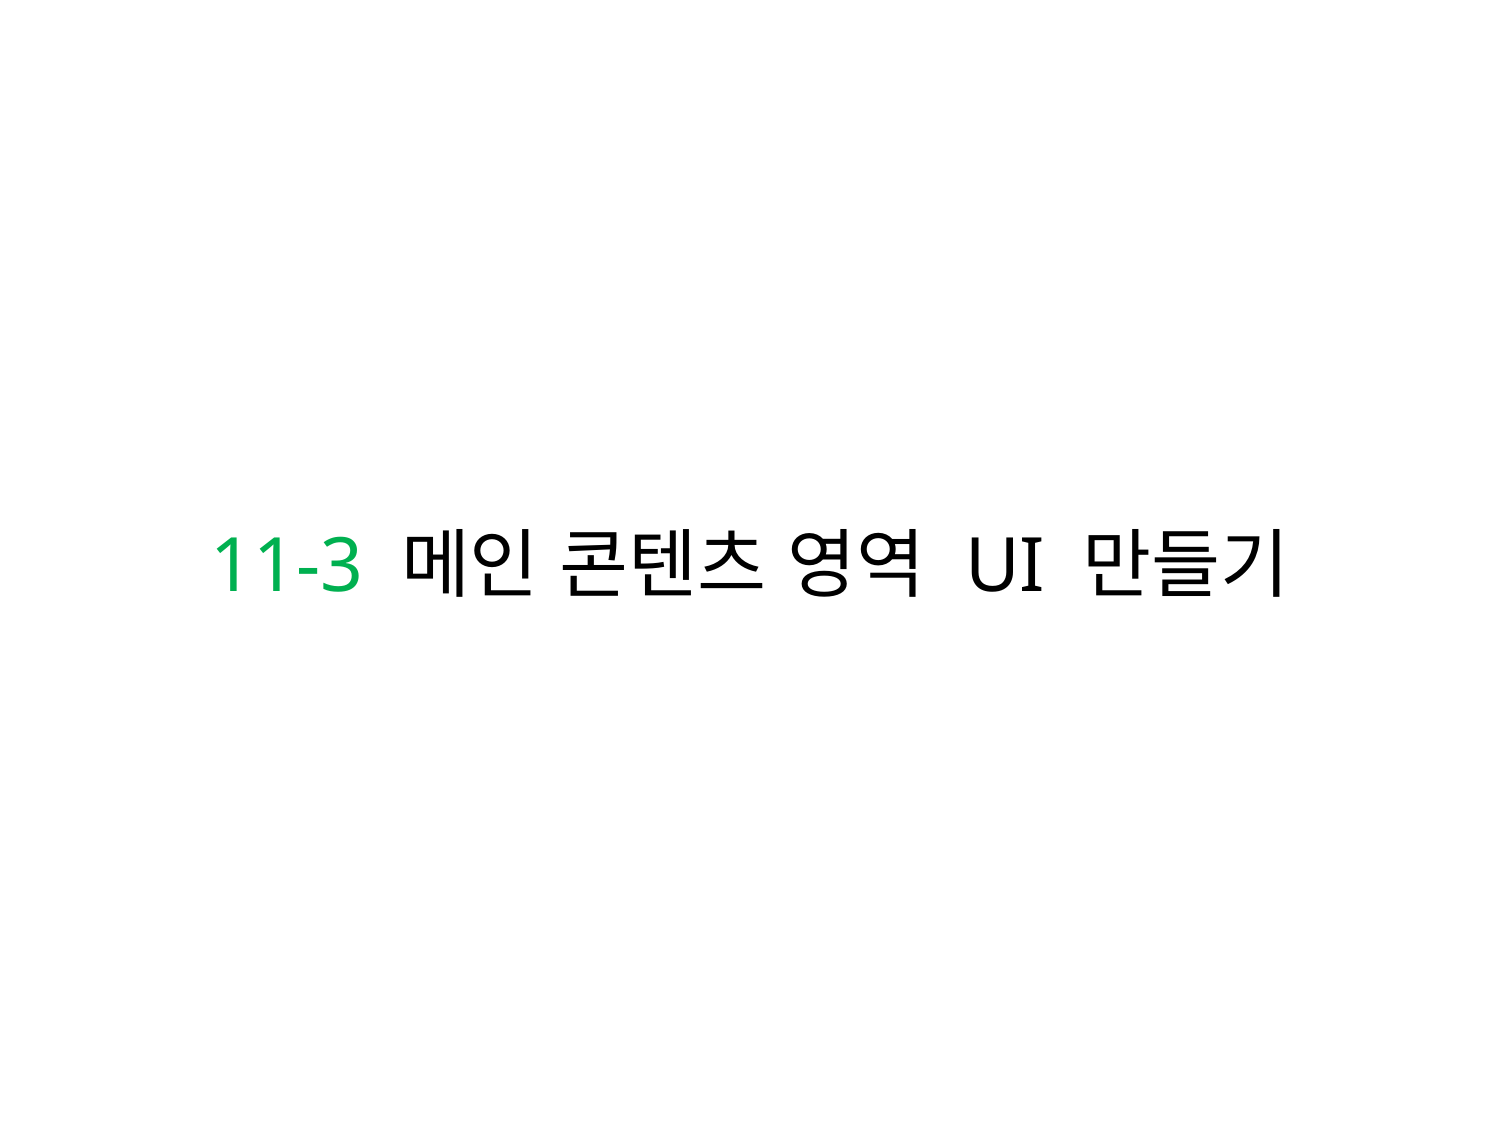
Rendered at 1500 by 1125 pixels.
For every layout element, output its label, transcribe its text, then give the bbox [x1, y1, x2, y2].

text_box 11-3 메인 콘텐츠 영역 UI 만들기 [0, 509, 1500, 615]
